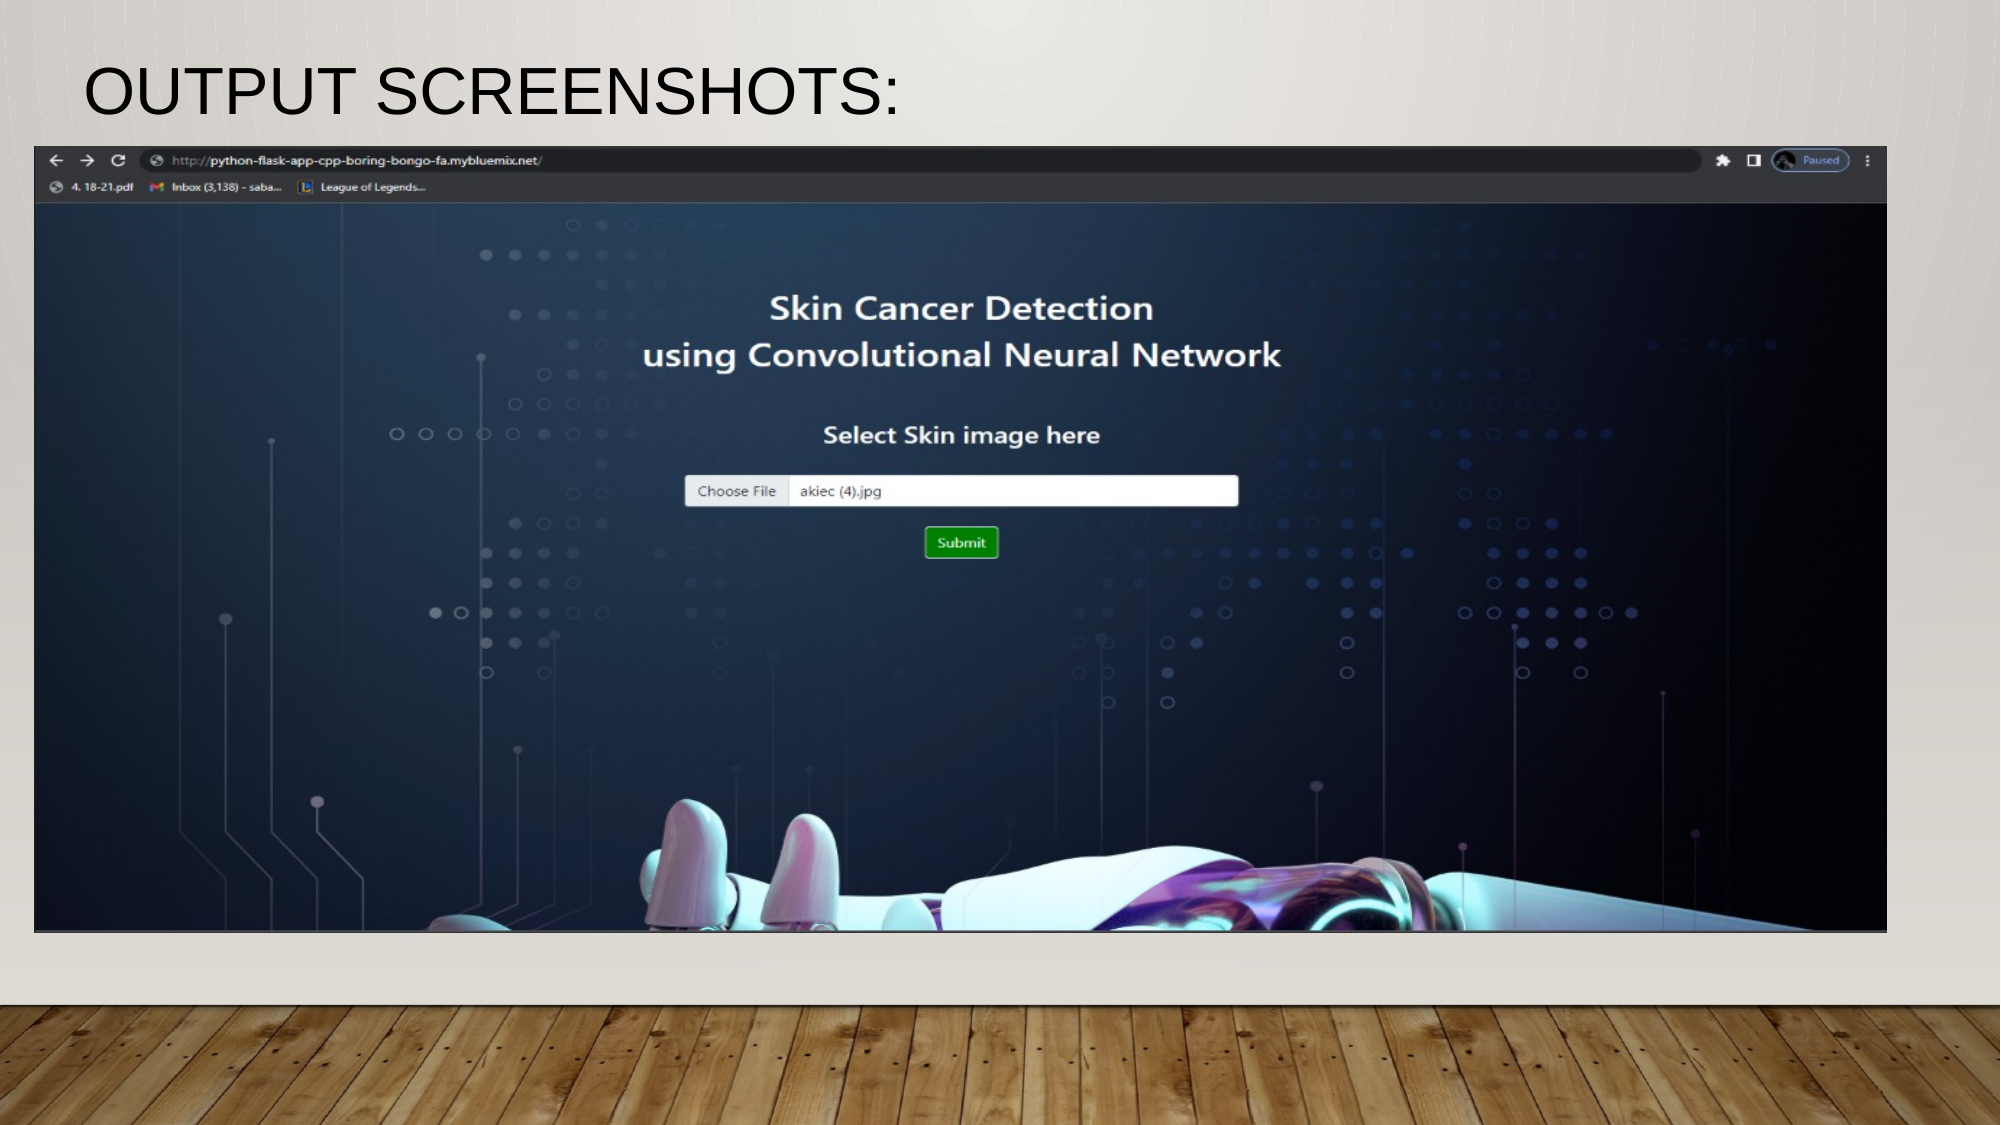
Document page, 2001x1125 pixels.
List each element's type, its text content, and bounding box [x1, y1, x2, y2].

picture [34, 146, 1887, 933]
picture [0, 1005, 2000, 1125]
text_box OUTPUT SCREENSHOTS: [68, 40, 1828, 136]
